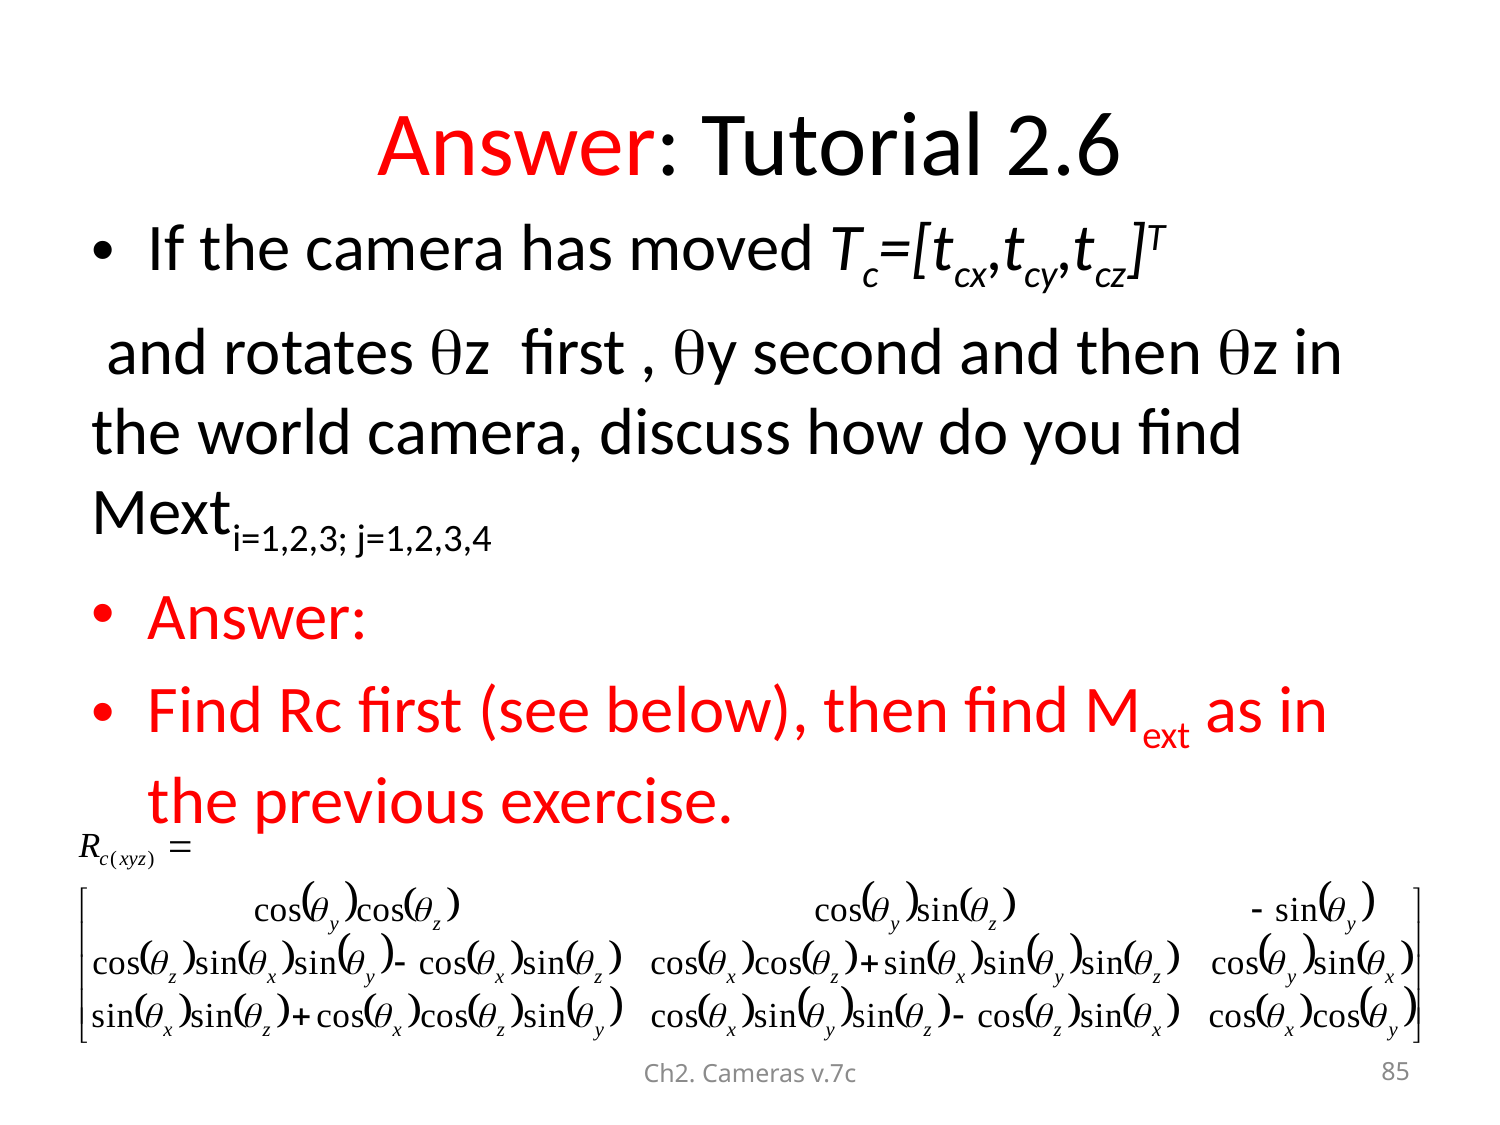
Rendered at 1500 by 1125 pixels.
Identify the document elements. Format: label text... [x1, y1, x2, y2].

list If the camera has moved Tc=[tcx,tcy,tcz]T and rotates z first , y second and then z in the world camera, discuss how do you find Mexti=1,2,3; j=1,2,3,4 Answer: Find Rc first (see below), then find Mext as in the previous exercise. [76, 196, 1427, 820]
title Answer: Tutorial 2.6 [75, 45, 1425, 233]
slide_number 85 [1074, 1060, 1425, 1103]
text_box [72, 822, 1432, 1052]
footer Ch2. Cameras v.7c [512, 1060, 988, 1103]
